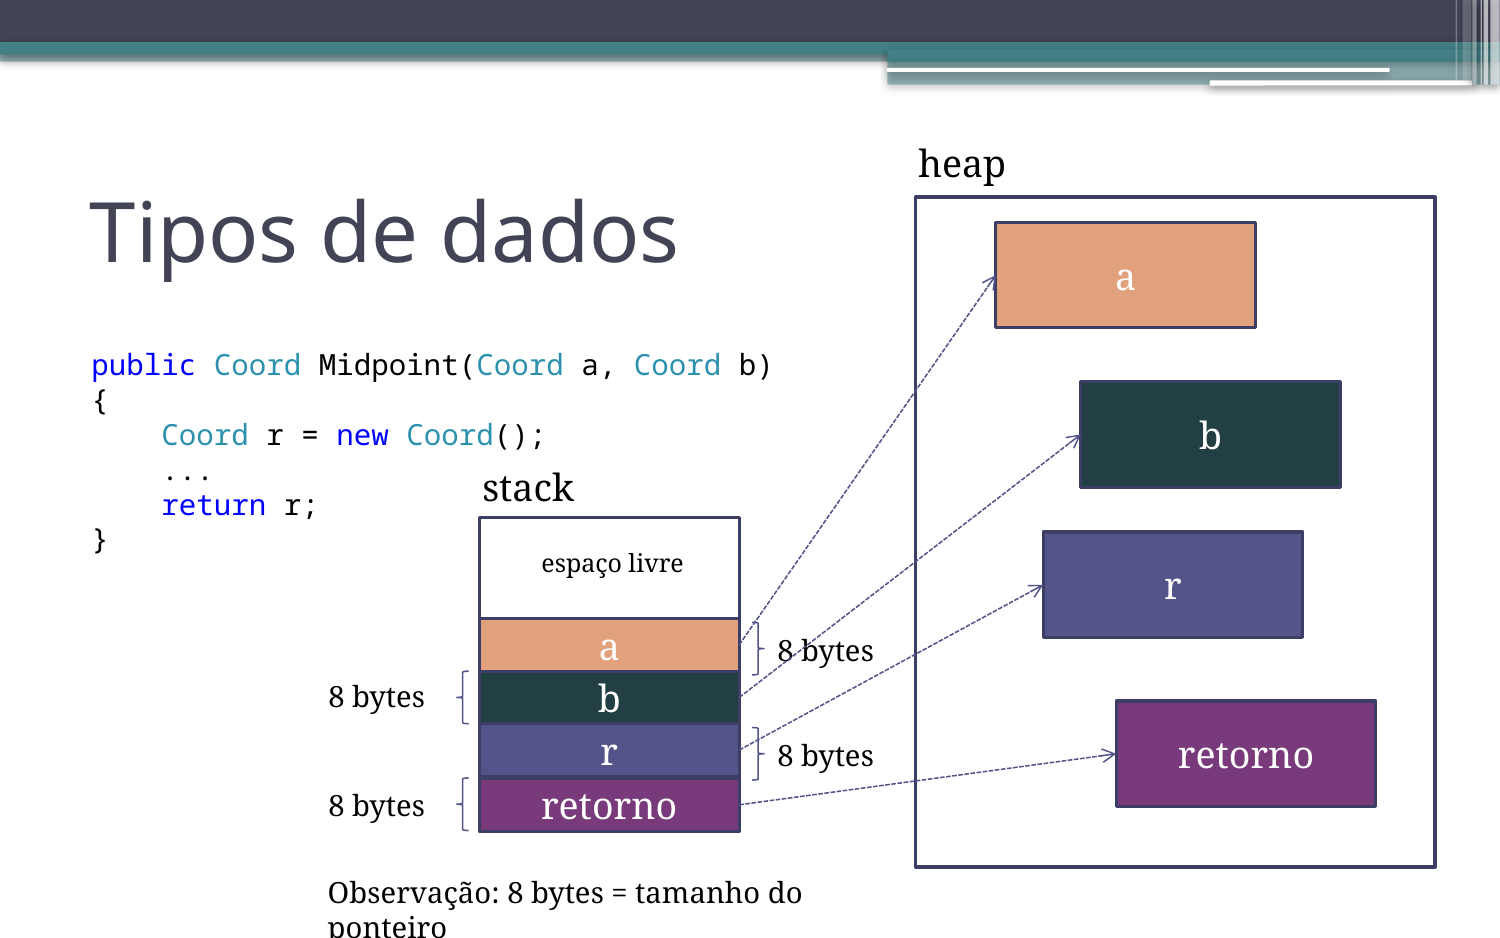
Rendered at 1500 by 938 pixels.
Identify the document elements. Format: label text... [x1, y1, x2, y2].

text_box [312, 132, 1436, 918]
text_box public Coord Midpoint(Coord a, Coord b) { Coord r = new Coord(); ... return r; } [76, 338, 305, 564]
title Tipos de dados [75, 156, 305, 303]
